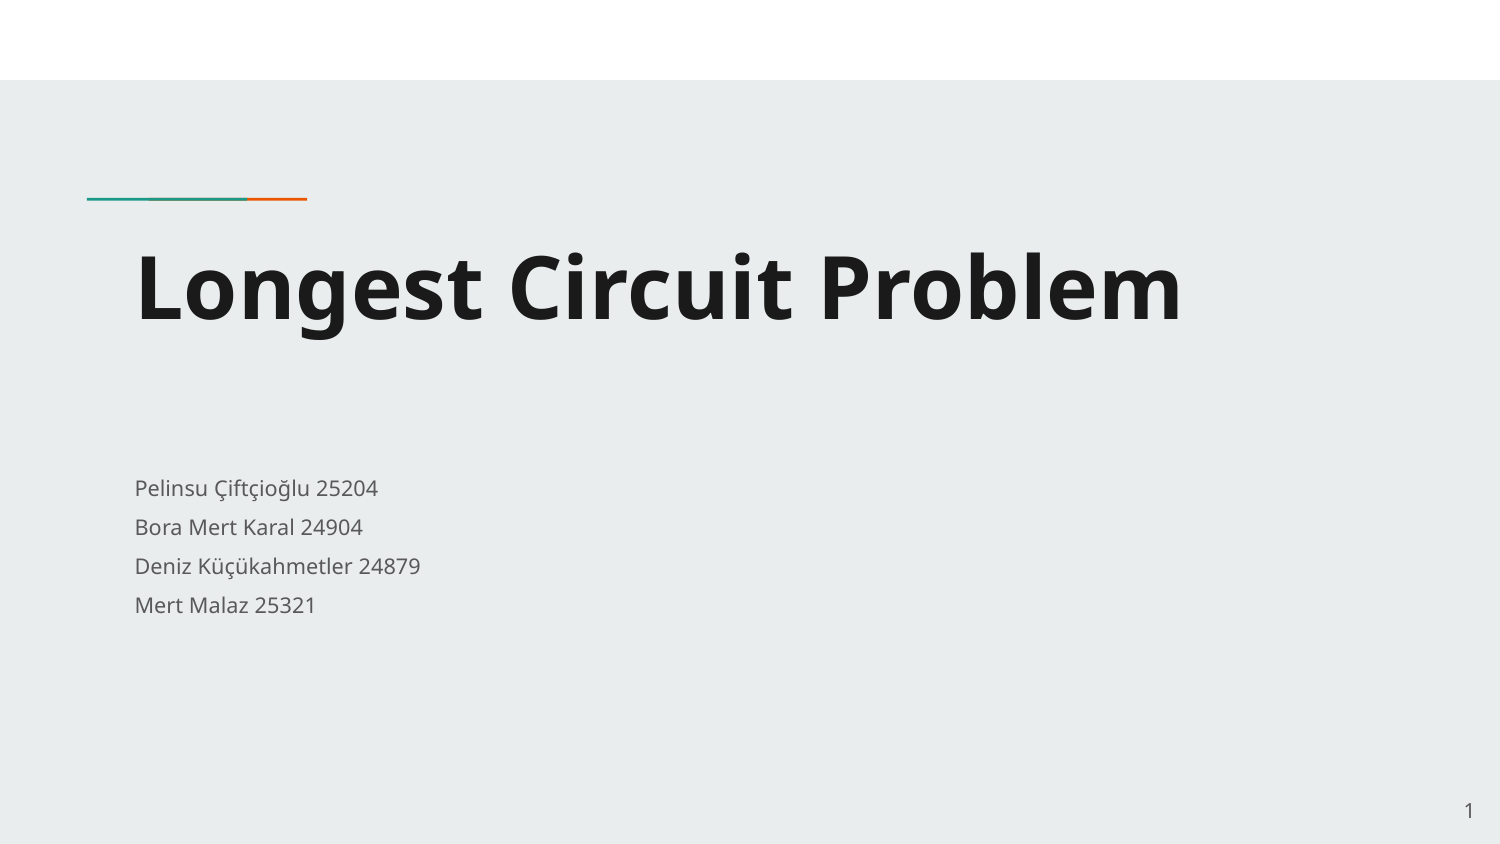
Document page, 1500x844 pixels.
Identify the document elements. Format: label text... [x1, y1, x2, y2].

slide_number ‹#› [1400, 779, 1491, 844]
subtitle Pelinsu Çiftçioğlu 25204 Bora Mert Karal 24904 Deniz Küçükahmetler 24879 Mert Malaz 25321 [119, 447, 442, 626]
title Longest Circuit Problem [119, 216, 1381, 490]
